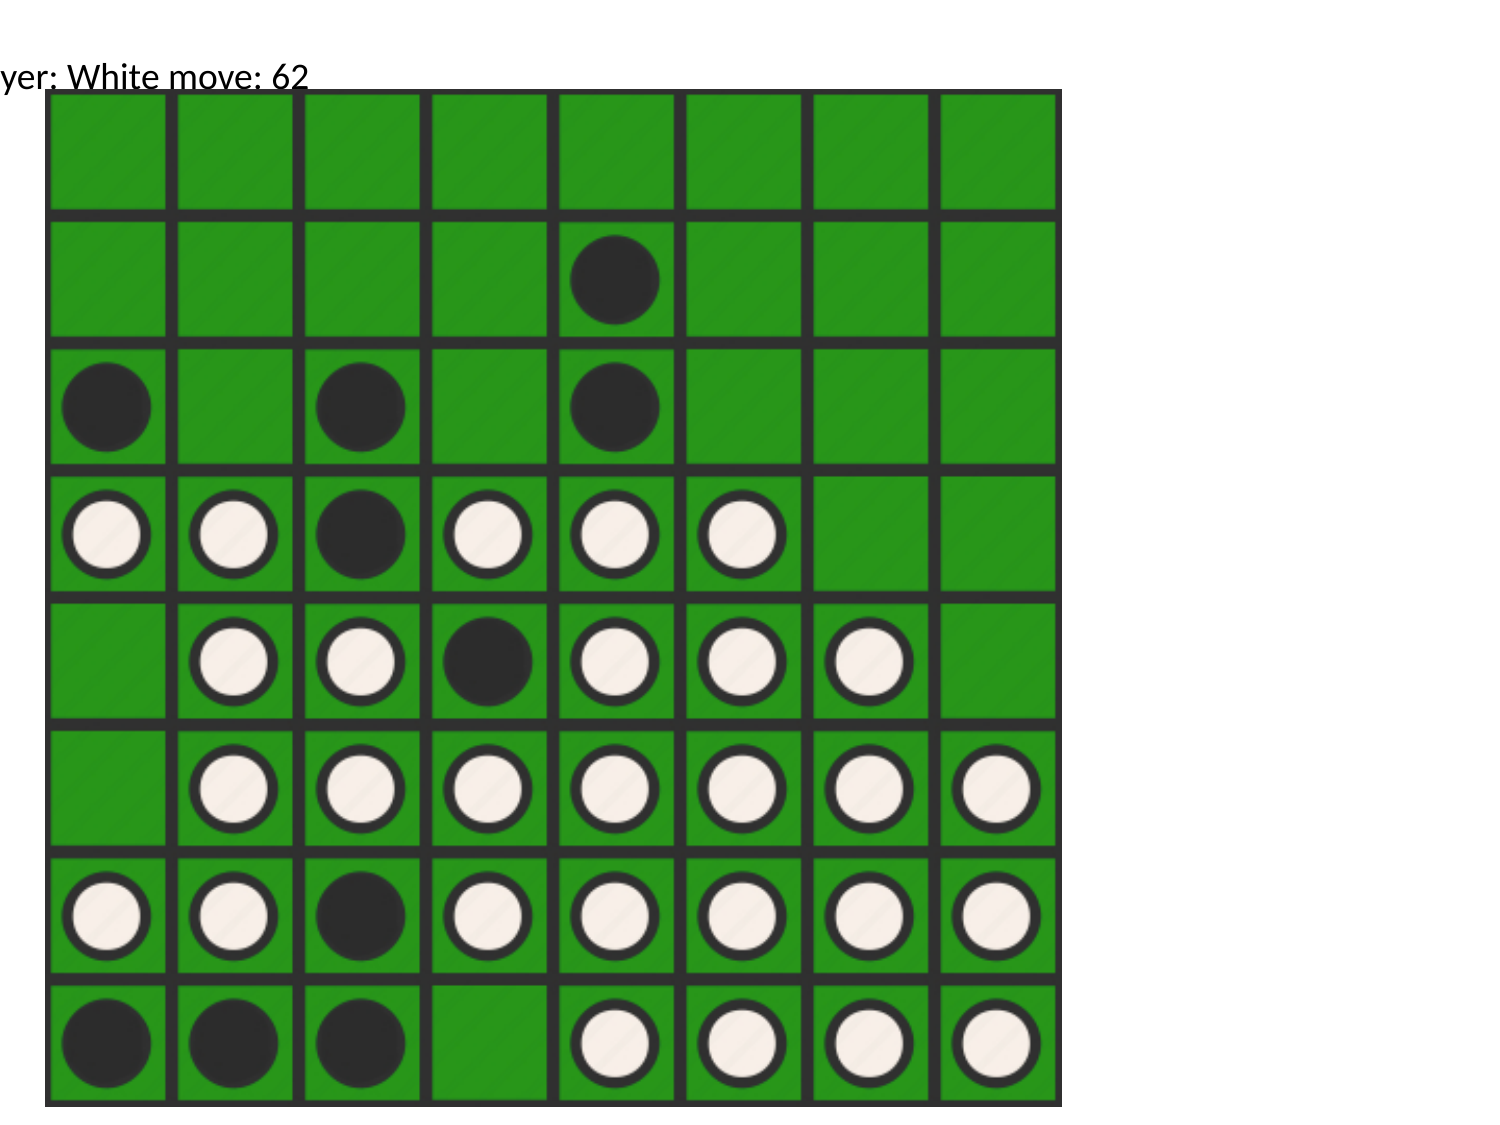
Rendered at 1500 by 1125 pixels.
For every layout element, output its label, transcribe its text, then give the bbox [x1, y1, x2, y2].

picture [44, 89, 1062, 1107]
text_box turn: 34 player: White move: 62 [0, 44, 325, 105]
